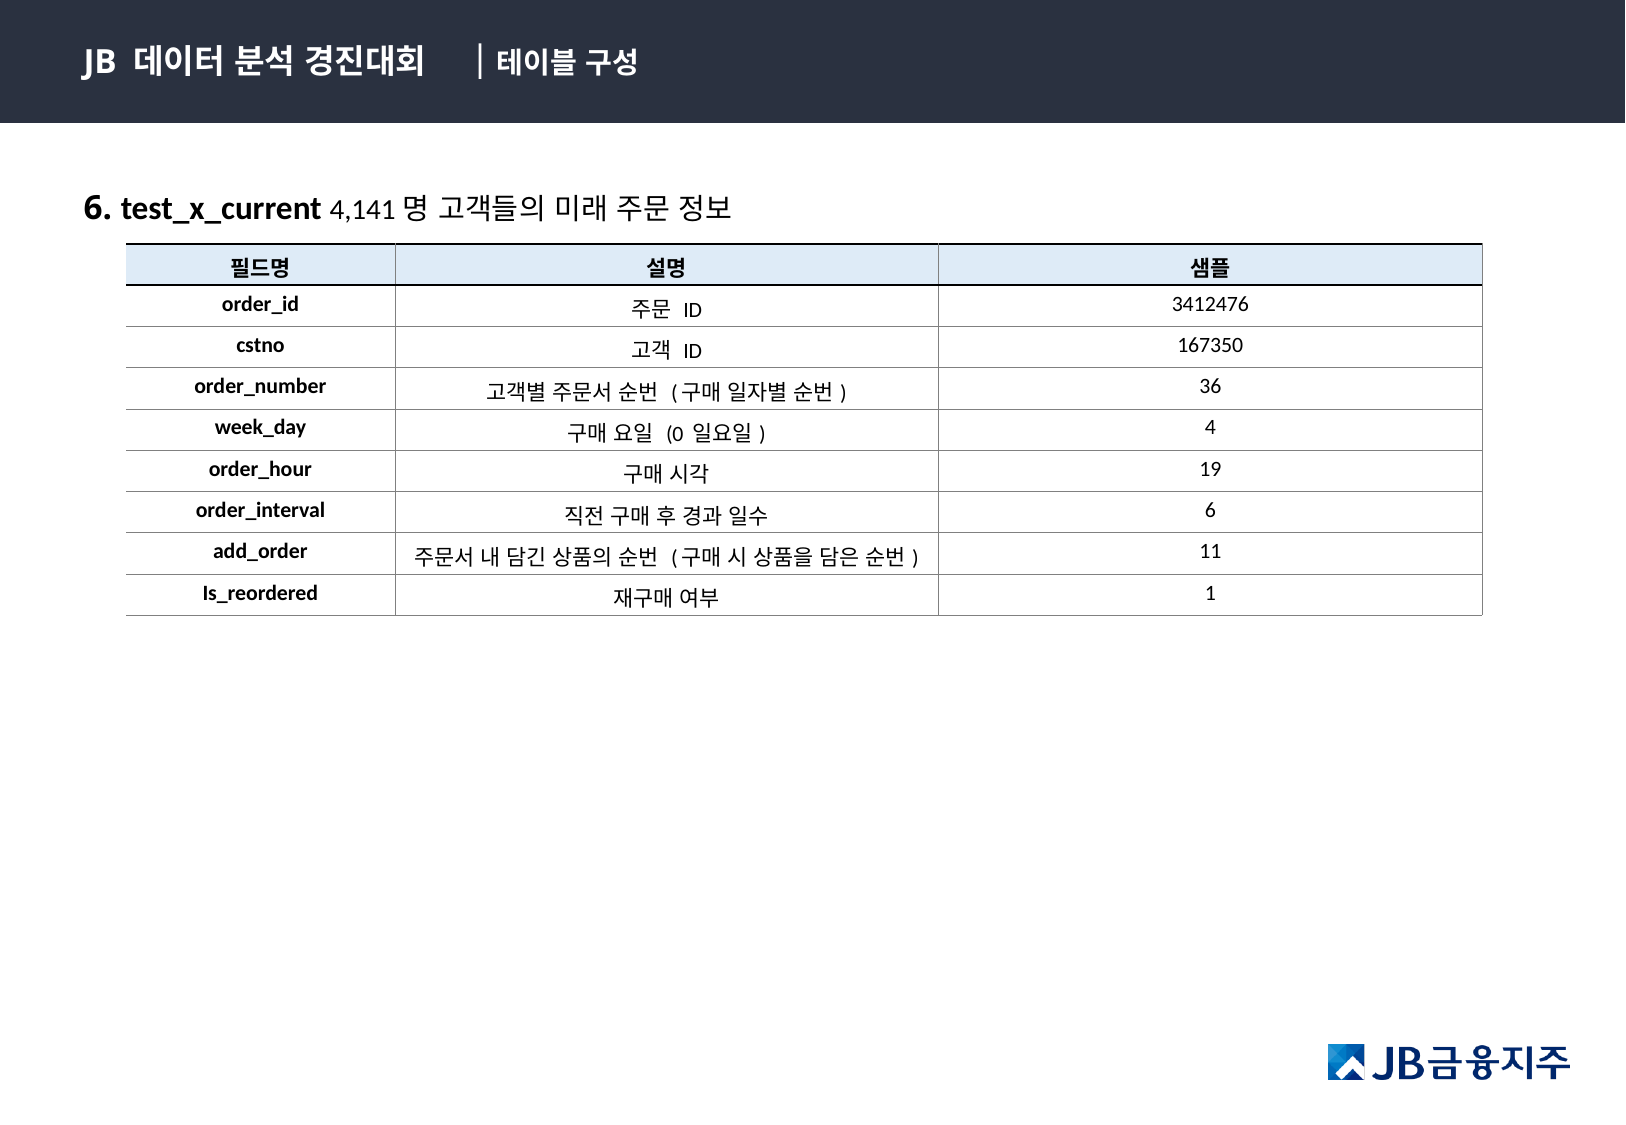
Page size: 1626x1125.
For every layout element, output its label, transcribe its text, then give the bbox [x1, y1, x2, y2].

table_cell order_number [126, 368, 395, 409]
table_cell 주문서 내 담긴 상품의 순번 (구매 시 상품을 담은 순번) [396, 533, 938, 574]
text_box [478, 42, 483, 80]
table_cell 구매 요일 (0 일요일) [396, 410, 938, 450]
text_box 테이블 구성 [481, 37, 1012, 87]
table_cell cstno [126, 327, 395, 367]
table_header 샘플 [939, 245, 1482, 284]
table_cell week_day [126, 410, 395, 450]
table_cell 3412476 [939, 286, 1482, 326]
text_box [0, 0, 1625, 123]
text_box 6. test_x_current 4,141명 고객들의 미래 주문 정보 [68, 158, 1270, 233]
table_cell 구매 시각 [396, 451, 938, 491]
table_cell 4 [939, 410, 1482, 450]
table_cell add_order [126, 533, 395, 574]
table_cell 6 [939, 492, 1482, 532]
table_cell Is_reordered [126, 575, 395, 615]
table_header 필드명 [126, 245, 395, 284]
table_cell 직전 구매 후 경과 일수 [396, 492, 938, 532]
table_cell order_id [126, 286, 395, 326]
table_cell order_interval [126, 492, 395, 532]
table_cell 1 [939, 575, 1482, 615]
table_cell 19 [939, 451, 1482, 491]
text_box JB 데이터 분석 경진대회 [68, 32, 704, 87]
table_cell 167350 [939, 327, 1482, 367]
table_cell 36 [939, 368, 1482, 409]
table_cell order_hour [126, 451, 395, 491]
table_cell 고객 ID [396, 327, 938, 367]
table_cell 11 [939, 533, 1482, 574]
table_header 설명 [396, 245, 938, 284]
table_cell 재구매 여부 [396, 575, 938, 615]
table_cell 주문 ID [396, 286, 938, 326]
table_cell 고객별 주문서 순번 (구매 일자별 순번) [396, 368, 938, 409]
picture [1328, 1044, 1570, 1080]
